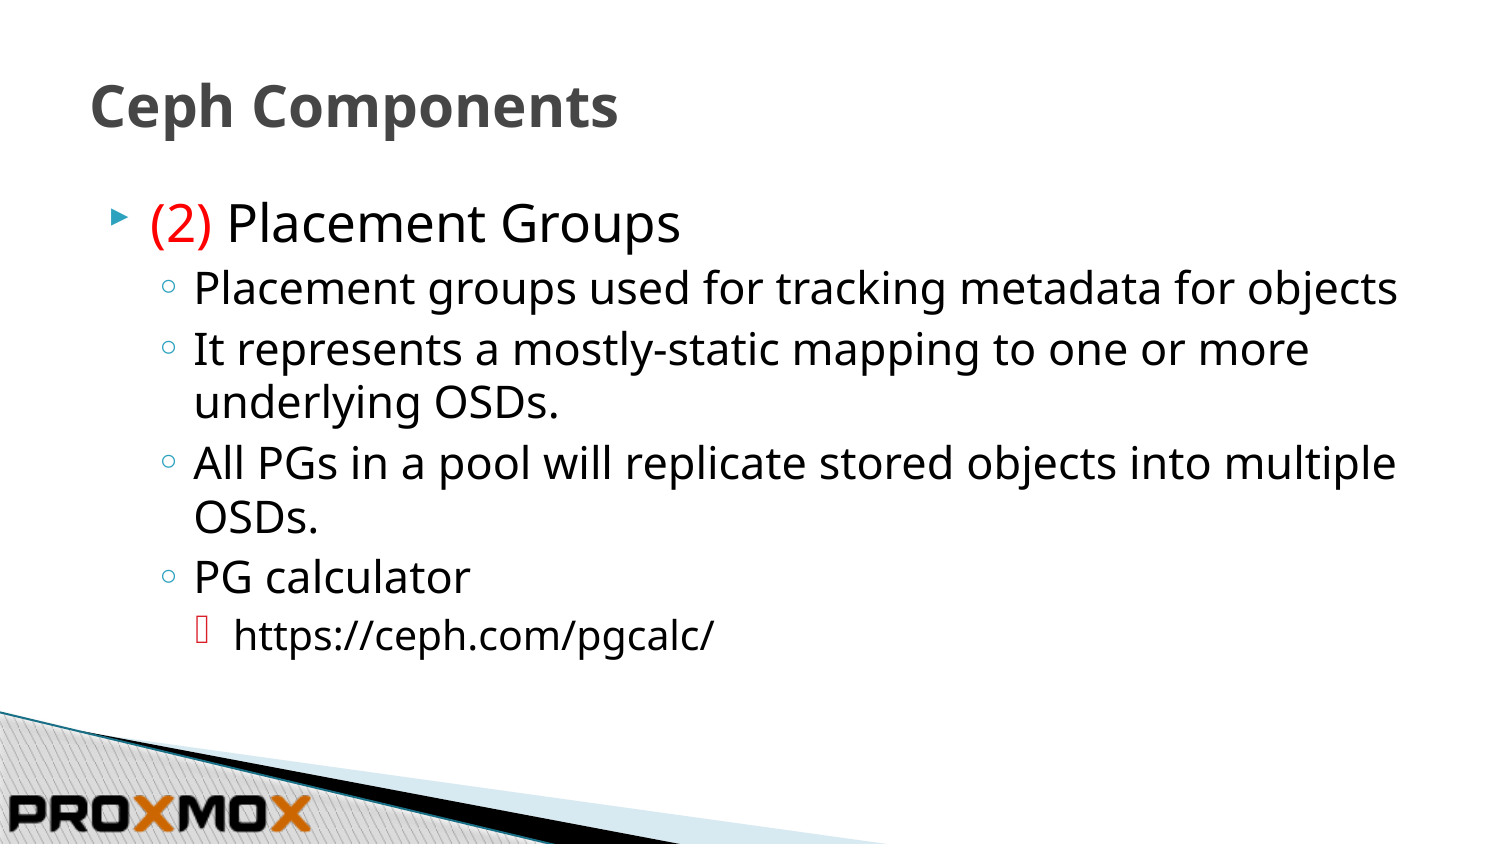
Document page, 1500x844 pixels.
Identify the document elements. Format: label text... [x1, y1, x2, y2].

list (2) Placement Groups Placement groups used for tracking metadata for objects It represents a mostly-static mapping to one or more underlying OSDs. All PGs in a pool will replicate stored objects into multiple OSDs. PG calculator https://ceph.com/pgcalc/ [75, 182, 1425, 740]
title Ceph Components [75, 33, 1425, 175]
picture [0, 784, 326, 839]
